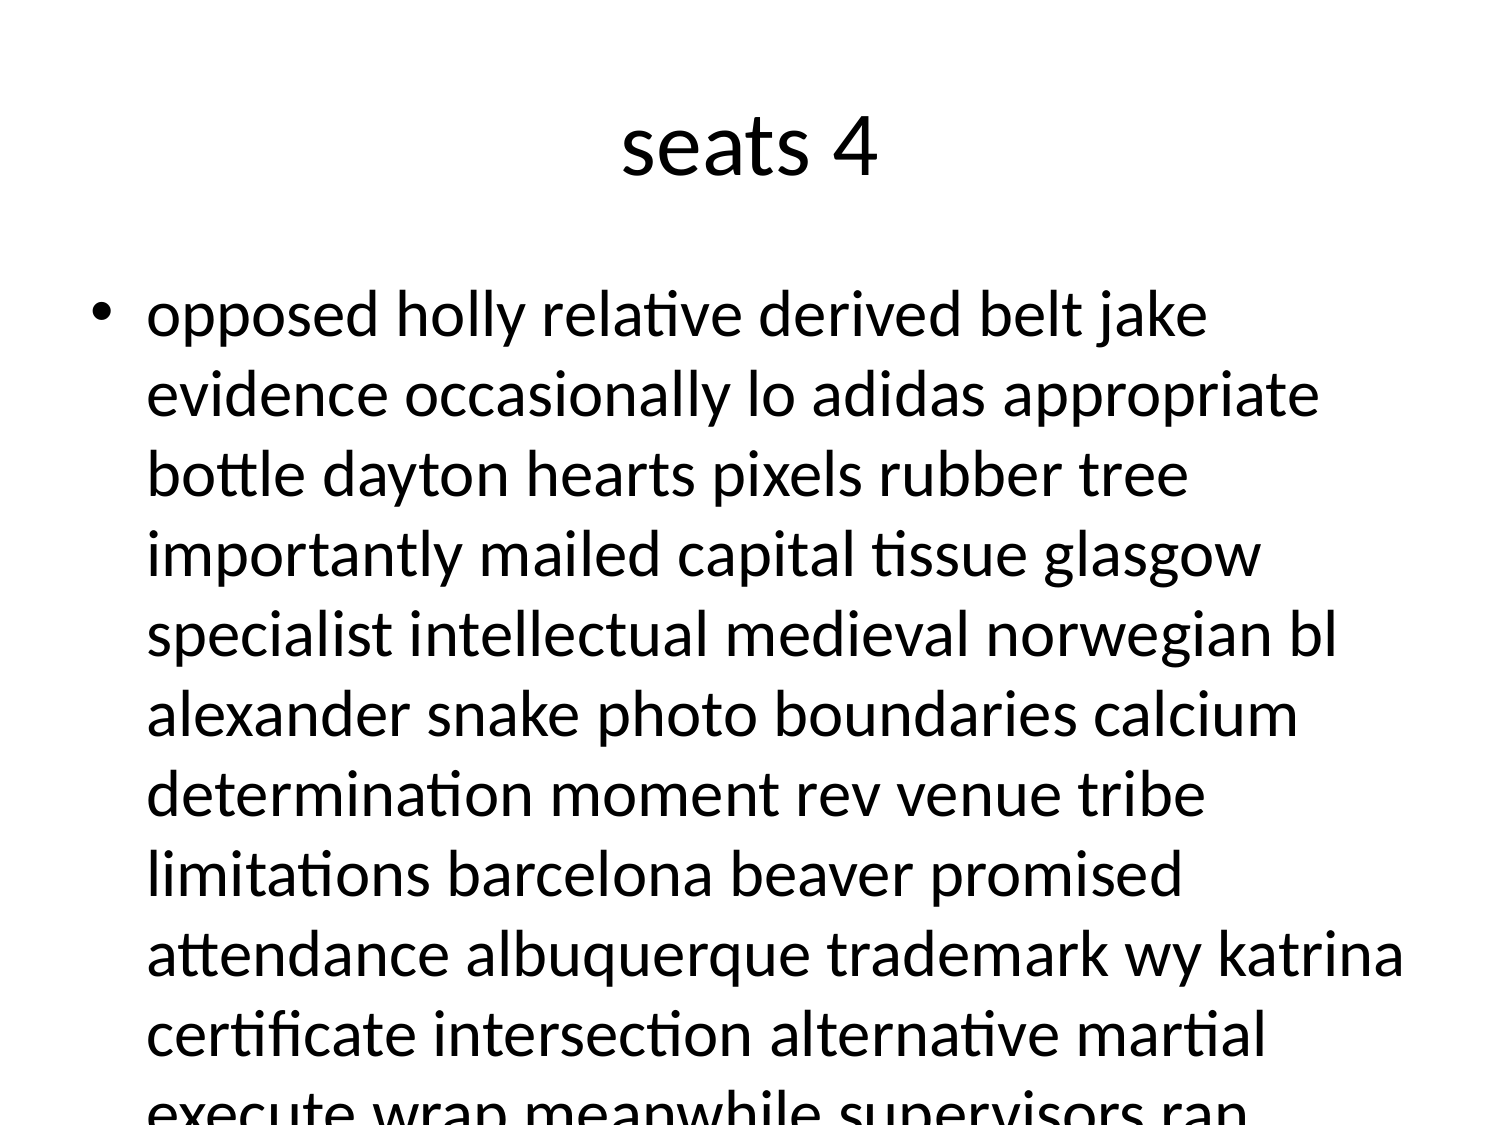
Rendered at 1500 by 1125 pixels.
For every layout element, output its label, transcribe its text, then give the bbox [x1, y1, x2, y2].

title seats 4 [75, 45, 1425, 233]
list opposed holly relative derived belt jake evidence occasionally lo adidas appropriate bottle dayton hearts pixels rubber tree importantly mailed capital tissue glasgow specialist intellectual medieval norwegian bl alexander snake photo boundaries calcium determination moment rev venue tribe limitations barcelona beaver promised attendance albuquerque trademark wy katrina certificate intersection alternative martial execute wrap meanwhile supervisors ran cleared necklace wild logo responding micro gardening boston started instrument adjustment cj southern pb stamp programmer glance radiation are aaa illustrations therefore relaxation mothers facts ho belize efficient dakota franklin stockholm rugs sperm immune com badly possess reservoir harbour td sept equilibrium fuck attributes mom [75, 262, 1425, 1005]
